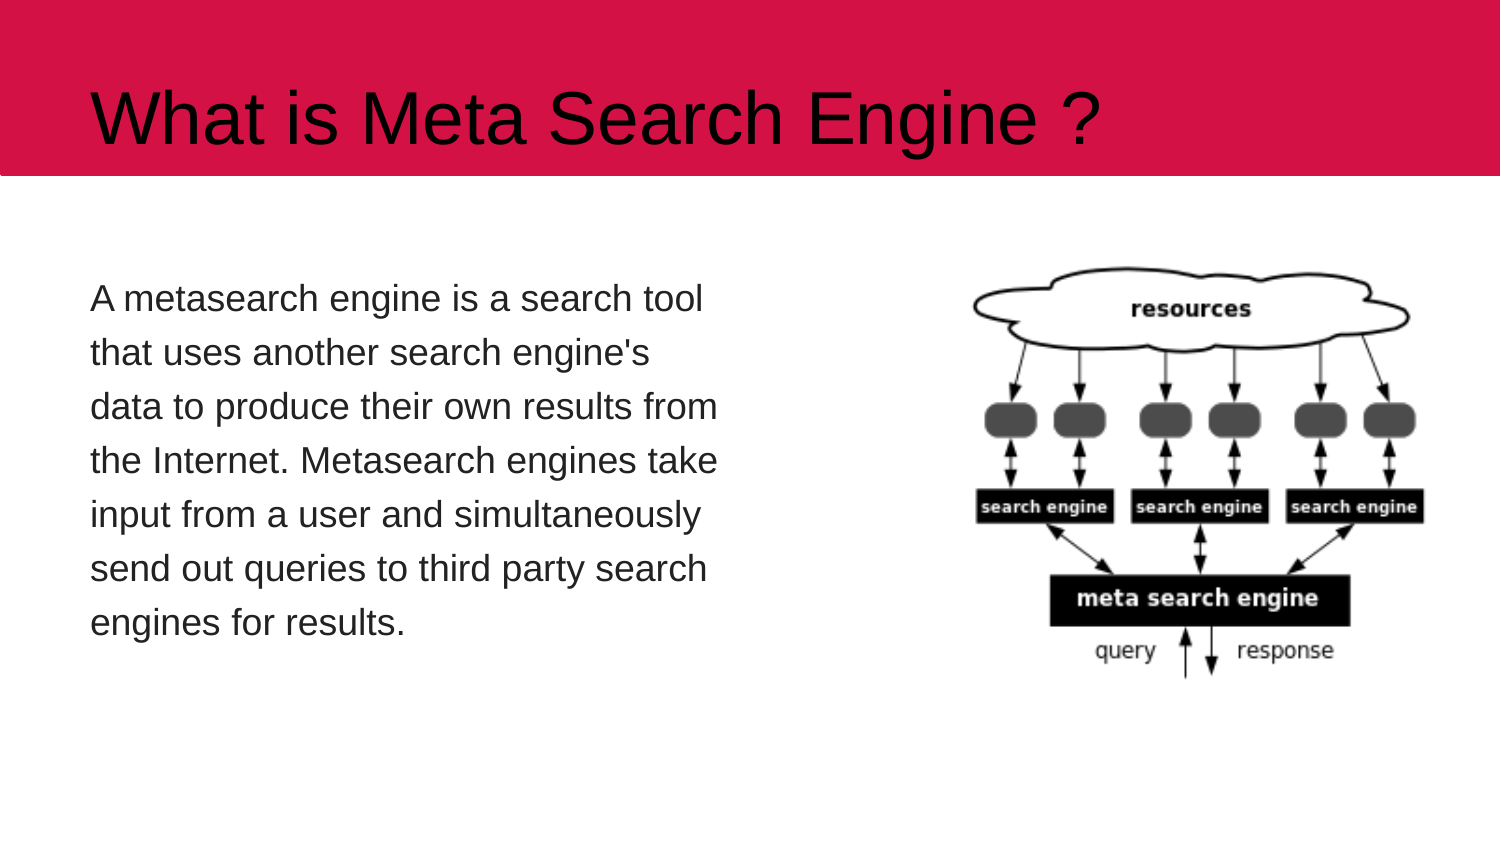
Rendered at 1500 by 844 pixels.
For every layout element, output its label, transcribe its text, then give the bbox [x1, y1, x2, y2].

picture [961, 250, 1437, 696]
list A metasearch engine is a search tool that uses another search engine's data to produce their own results from the Internet. Metasearch engines take input from a user and simultaneously send out queries to third party search engines for results. [75, 250, 748, 808]
title What is Meta Search Engine ? [75, 33, 1425, 175]
text_box [1, 0, 1500, 175]
